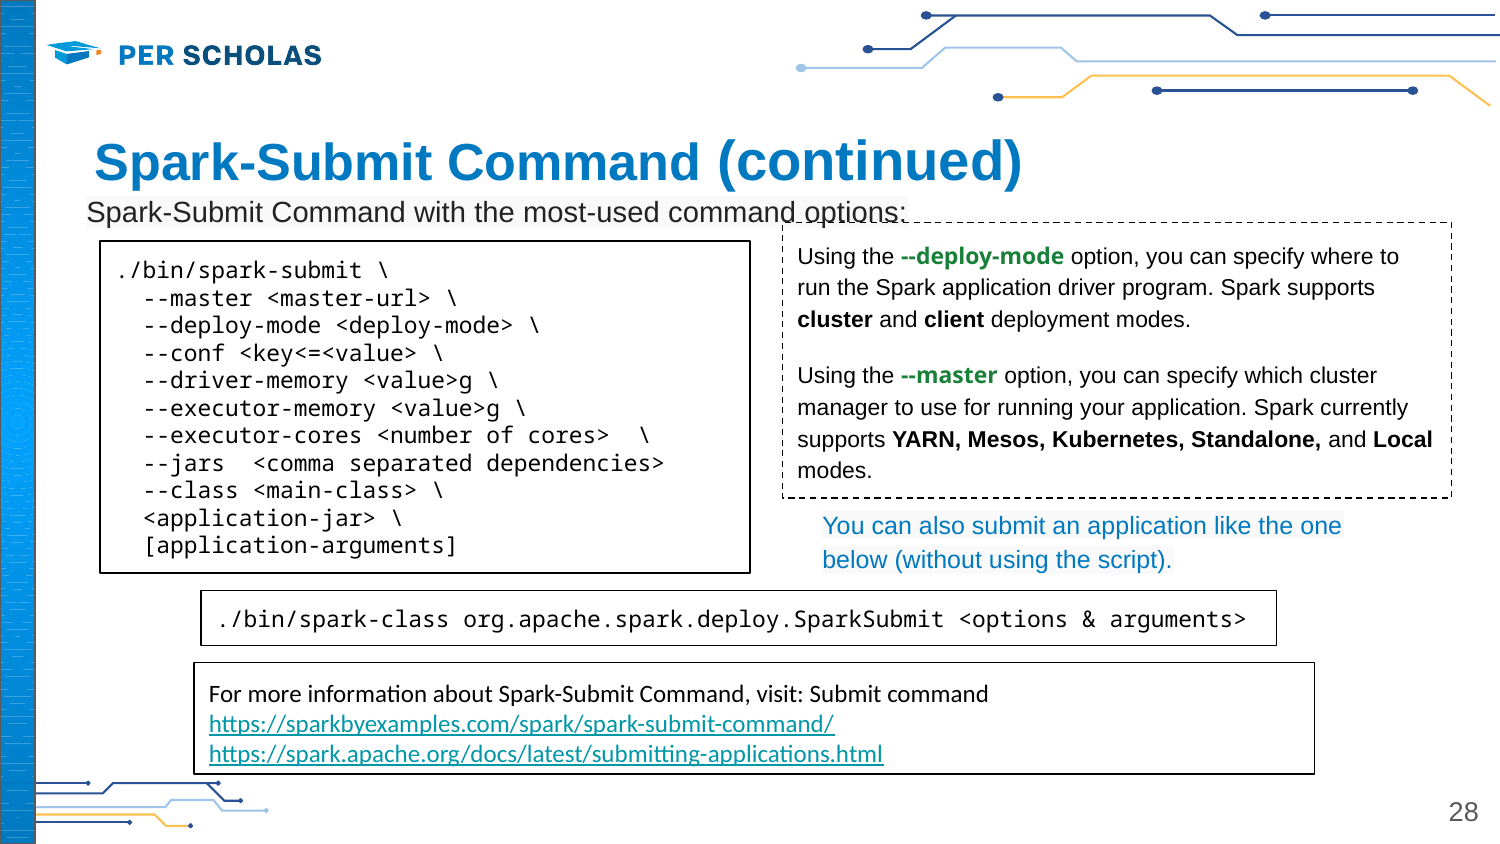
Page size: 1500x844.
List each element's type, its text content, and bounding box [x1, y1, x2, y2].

picture [36, 17, 339, 83]
text_box For more information about Spark-Submit Command, visit: Submit command https://sparkbyexamples.com/spark/spark-submit-command/ https://spark.apache.org/docs/latest/submitting-applications.html [193, 662, 1315, 775]
text_box You can also submit an application like the one below (without using the script). [807, 499, 1404, 589]
text_box ./bin/spark-submit \ --master <master-url> \ --deploy-mode <deploy-mode> \ --conf <key<=<value> \ --driver-memory <value>g \ --executor-memory <value>g \ --executor-cores <number of cores> \ --jars <comma separated dependencies> --class <main-class> \ <application-jar> \ [application-arguments] [100, 240, 750, 573]
title Spark-Submit Command (continued) [79, 110, 1478, 205]
slide_number ‹#› [1403, 779, 1494, 844]
text_box ./bin/spark-class org.apache.spark.deploy.SparkSubmit <options & arguments> [201, 590, 1277, 646]
text_box Using the --deploy-mode option, you can specify where to run the Spark application driver program. Spark supports cluster and client deployment modes. Using the --master option, you can specify which cluster manager to use for running your application. Spark currently supports YARN, Mesos, Kubernetes, Standalone, and Local modes. [782, 222, 1452, 499]
list Spark-Submit Command with the most-used command options: [71, 172, 1469, 766]
